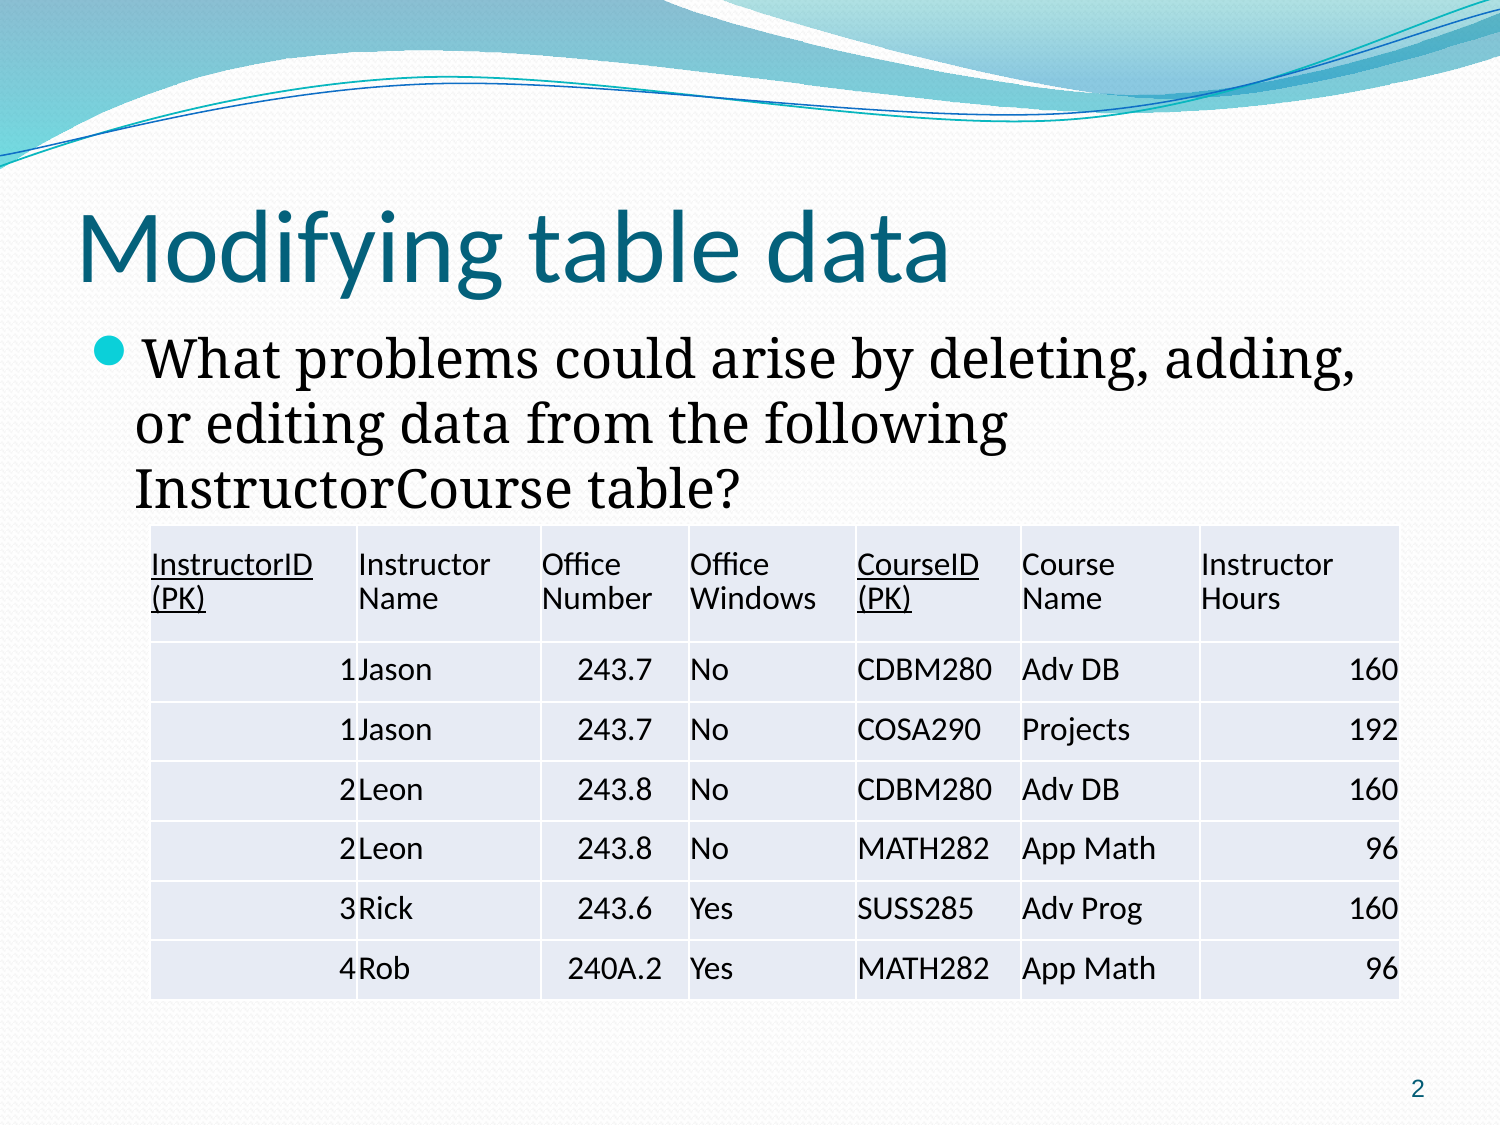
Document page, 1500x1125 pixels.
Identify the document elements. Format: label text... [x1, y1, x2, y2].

table_cell Jason [358, 643, 540, 701]
table_cell No [690, 703, 855, 760]
table_cell Rob [358, 941, 540, 999]
table_cell No [690, 822, 855, 880]
table_cell 243.7 [542, 643, 688, 701]
table_cell 2 [151, 762, 356, 820]
table_cell Yes [690, 882, 855, 939]
table_header Office Number [542, 526, 688, 641]
table_cell App Math [1022, 822, 1199, 880]
table_cell Adv DB [1022, 643, 1199, 701]
slide_number 2 [1299, 1042, 1425, 1103]
table_cell 96 [1201, 941, 1399, 999]
table_cell 2 [151, 822, 356, 880]
table_cell 160 [1201, 762, 1399, 820]
table_cell 1 [151, 643, 356, 701]
list What problems could arise by deleting, adding, or editing data from the following InstructorCourse table? [75, 317, 1425, 1038]
table_cell 243.6 [542, 882, 688, 939]
table_cell App Math [1022, 941, 1199, 999]
table_header Course Name [1022, 526, 1199, 641]
table_header CourseID (PK) [857, 526, 1020, 641]
table_cell 1 [151, 703, 356, 760]
table_cell 243.8 [542, 762, 688, 820]
table_cell Yes [690, 941, 855, 999]
table_cell 3 [151, 882, 356, 939]
table_cell 160 [1201, 882, 1399, 939]
table_cell CDBM280 [857, 643, 1020, 701]
table_cell Leon [358, 762, 540, 820]
title Modifying table data [75, 115, 1425, 303]
table_cell 240A.2 [542, 941, 688, 999]
table_cell SUSS285 [857, 882, 1020, 939]
table_cell 192 [1201, 703, 1399, 760]
table_header Office Windows [690, 526, 855, 641]
table_header InstructorID (PK) [151, 526, 356, 641]
table_header Instructor Hours [1201, 526, 1399, 641]
table_cell No [690, 762, 855, 820]
table_cell MATH282 [857, 941, 1020, 999]
table_cell 96 [1201, 822, 1399, 880]
table_cell COSA290 [857, 703, 1020, 760]
table_cell 4 [151, 941, 356, 999]
table_header Instructor Name [358, 526, 540, 641]
table_cell Rick [358, 882, 540, 939]
table_cell MATH282 [857, 822, 1020, 880]
table_cell Adv Prog [1022, 882, 1199, 939]
table_cell 243.7 [542, 703, 688, 760]
table_cell No [690, 643, 855, 701]
table_cell CDBM280 [857, 762, 1020, 820]
table_cell Leon [358, 822, 540, 880]
table_cell Jason [358, 703, 540, 760]
table_cell Adv DB [1022, 762, 1199, 820]
table_cell 160 [1201, 643, 1399, 701]
table_cell 243.8 [542, 822, 688, 880]
table_cell Projects [1022, 703, 1199, 760]
